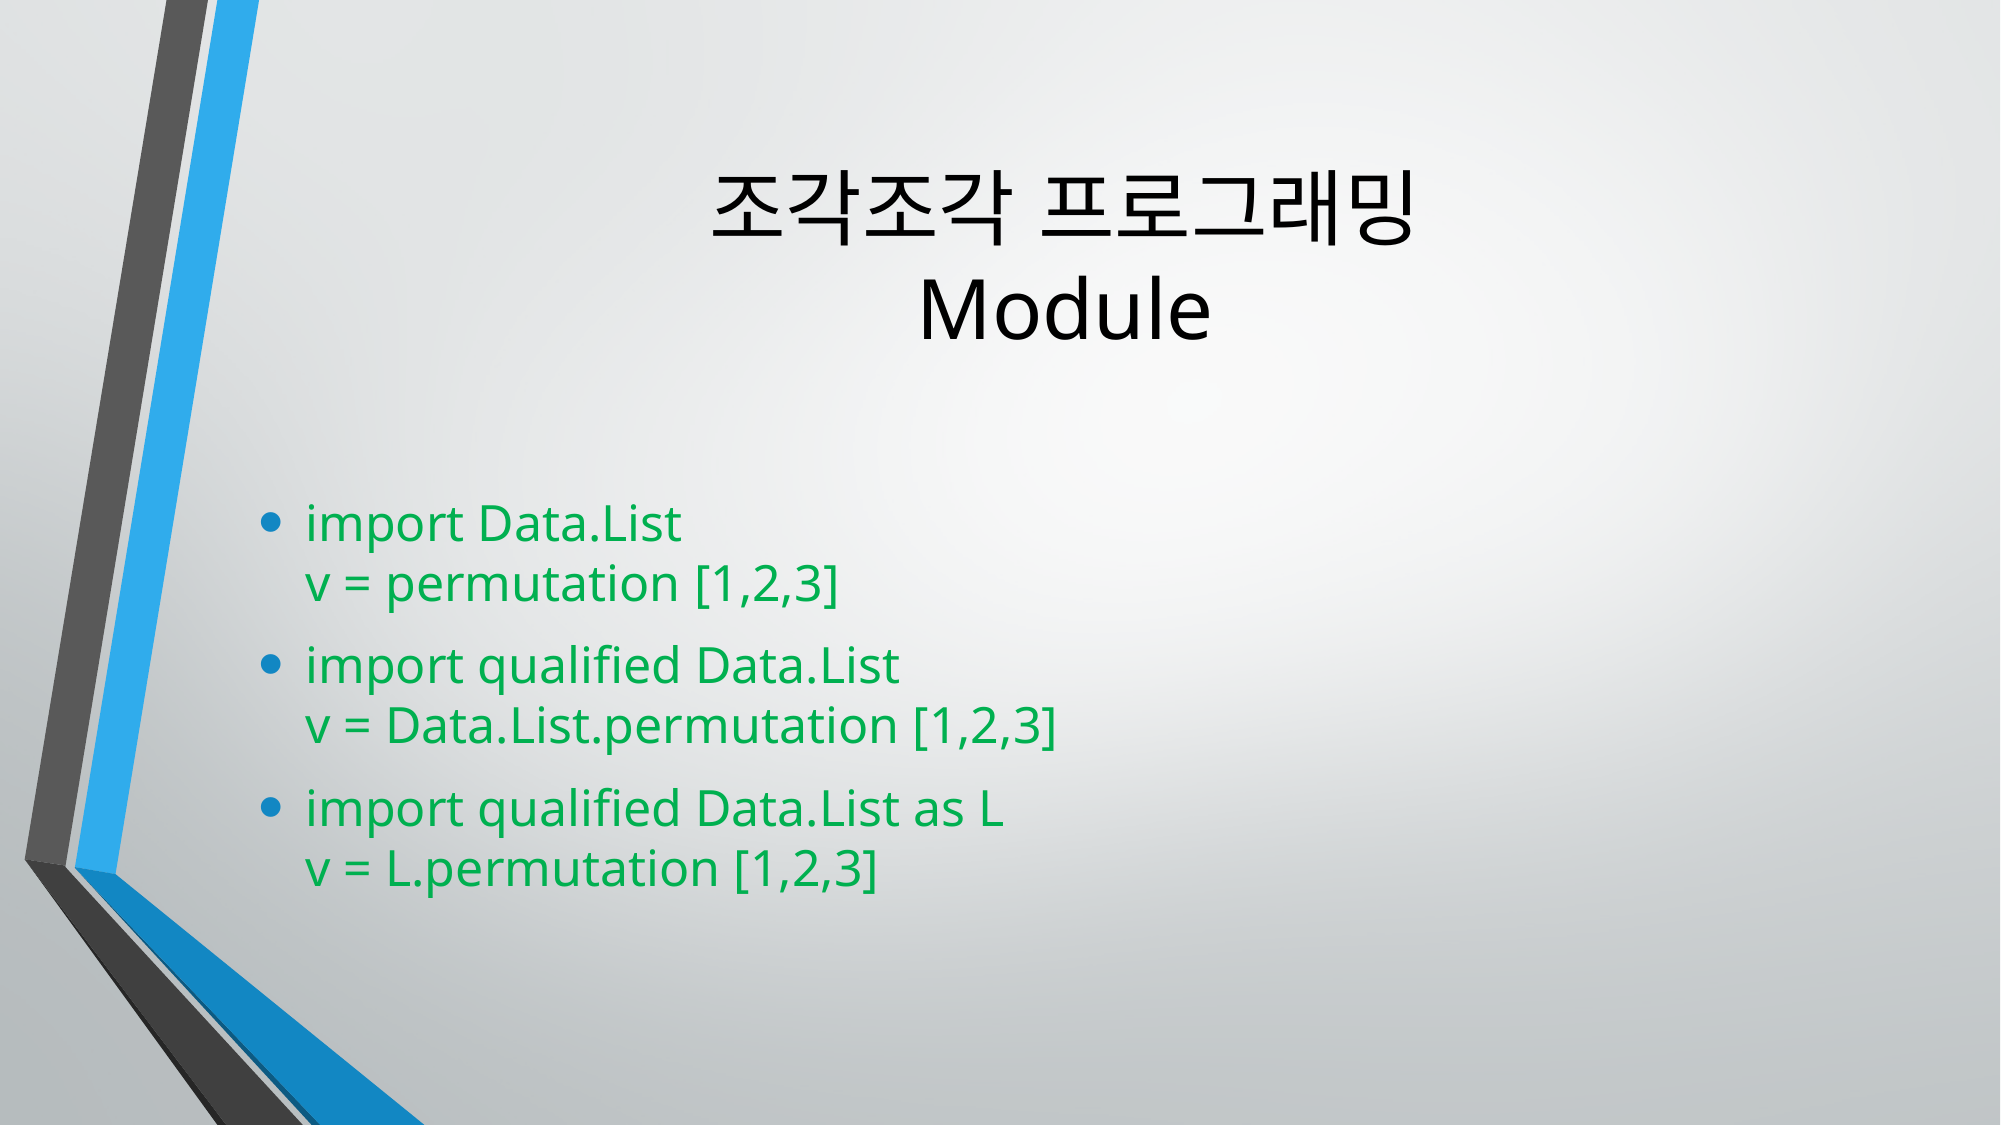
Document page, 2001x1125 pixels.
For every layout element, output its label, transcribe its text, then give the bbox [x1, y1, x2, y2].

title 조각조각 프로그래밍 Module [243, 112, 1887, 400]
list import Data.List v = permutation [1,2,3] import qualified Data.List v = Data.List.permutation [1,2,3] import qualified Data.List as L v = L.permutation [1,2,3] [243, 437, 1887, 950]
